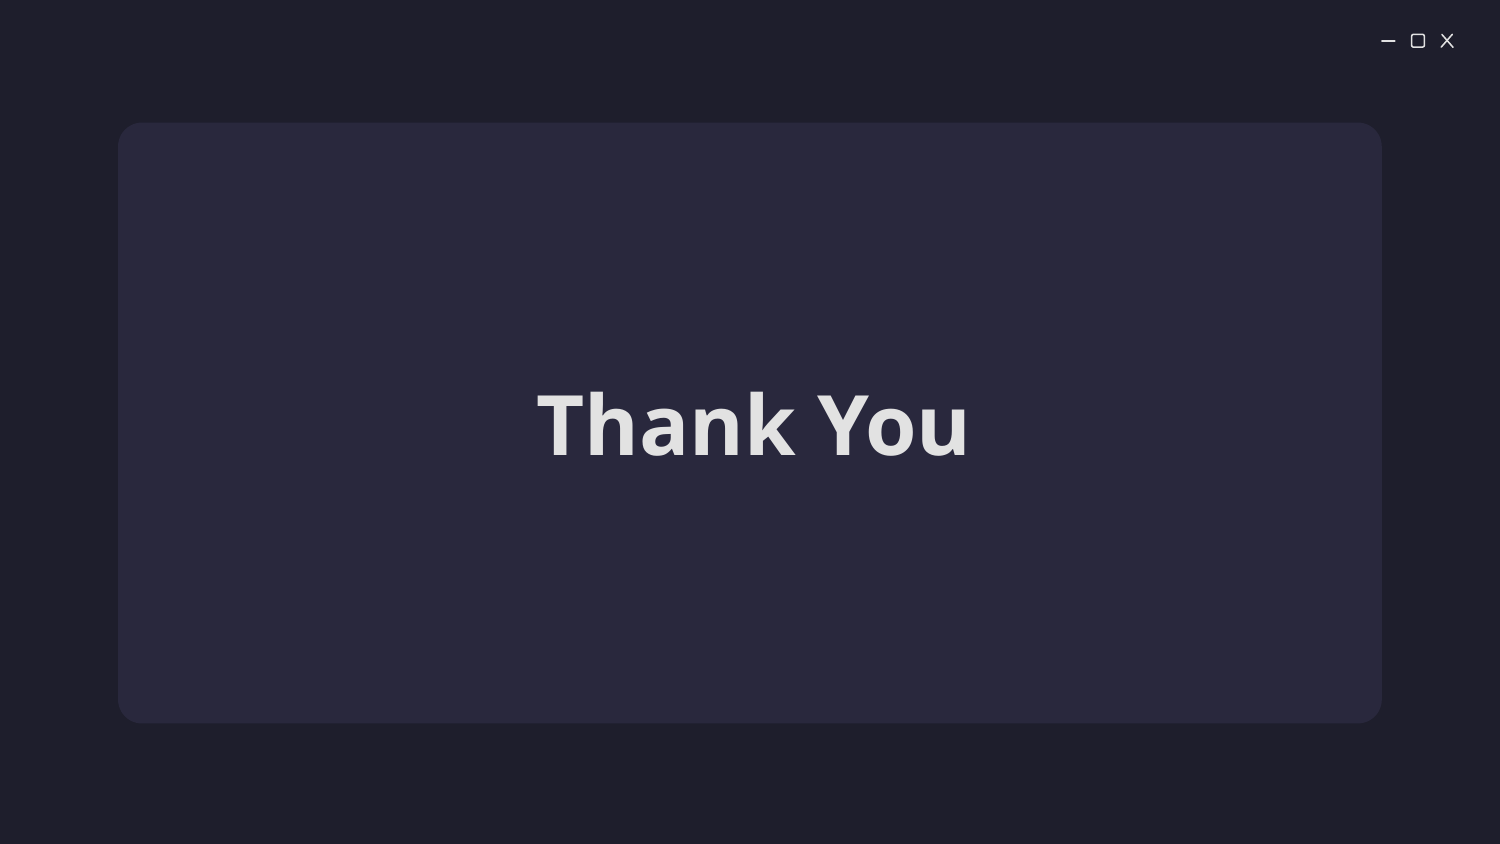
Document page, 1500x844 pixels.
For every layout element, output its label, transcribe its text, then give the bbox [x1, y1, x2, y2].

title Thank You [521, 356, 1116, 488]
